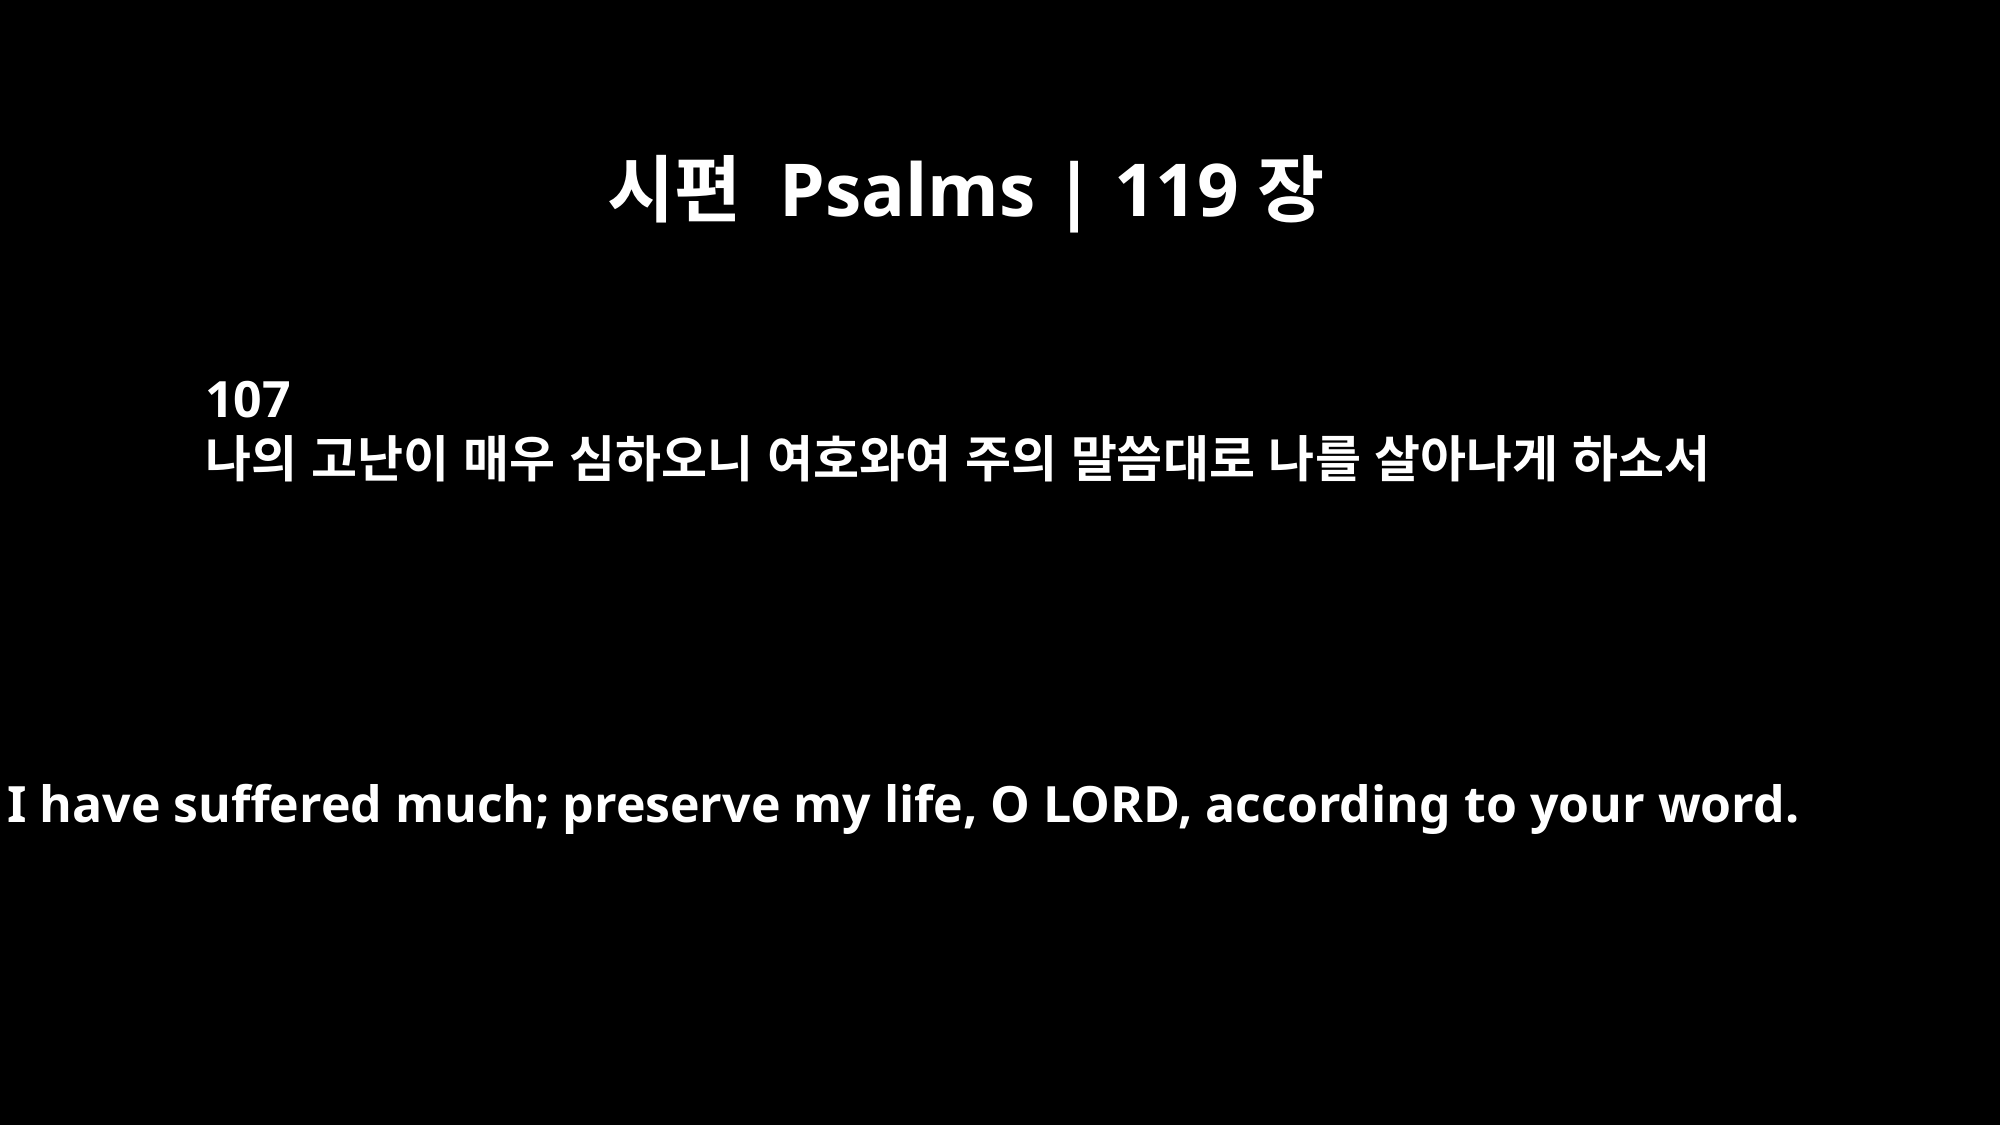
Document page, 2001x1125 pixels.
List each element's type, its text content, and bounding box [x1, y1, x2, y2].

text_box 시편 Psalms | 119장 [592, 136, 1340, 239]
text_box 107 나의 고난이 매우 심하오니 여호와여 주의 말씀대로 나를 살아나게 하소서 [190, 359, 1727, 495]
text_box I have suffered much; preserve my life, O LORD, according to your word. [0, 764, 1816, 840]
